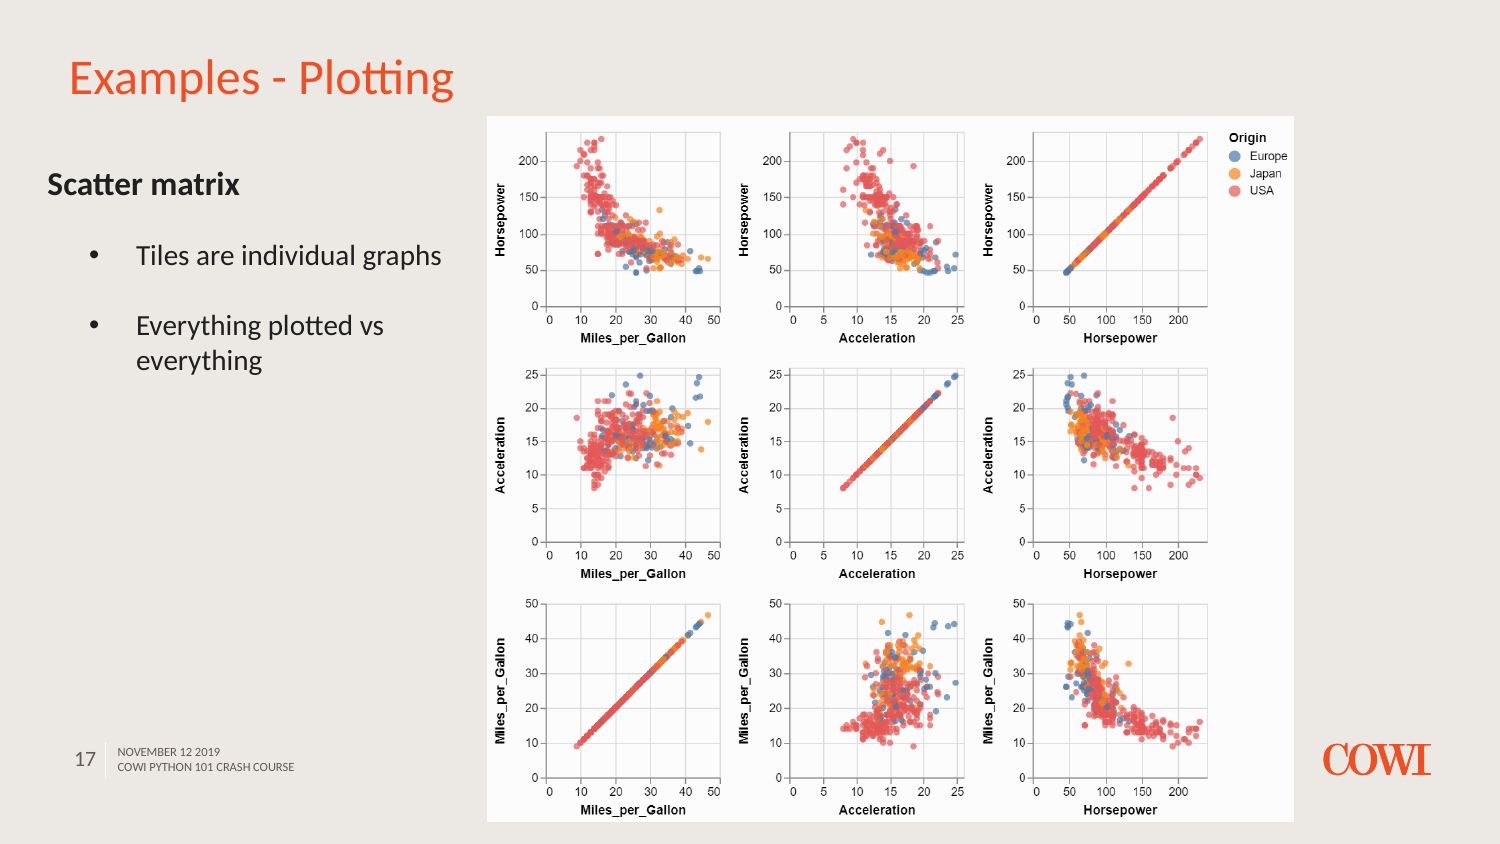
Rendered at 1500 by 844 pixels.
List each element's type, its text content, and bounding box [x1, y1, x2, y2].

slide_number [117, 746, 439, 758]
footer COWI Python 101 Crash course [117, 762, 439, 774]
slide_number 17 [29, 733, 97, 796]
picture [487, 116, 1294, 822]
title Examples - Plotting [68, 49, 1425, 122]
text_box Scatter matrix Tiles are individual graphs Everything plotted vs everything [32, 154, 479, 384]
